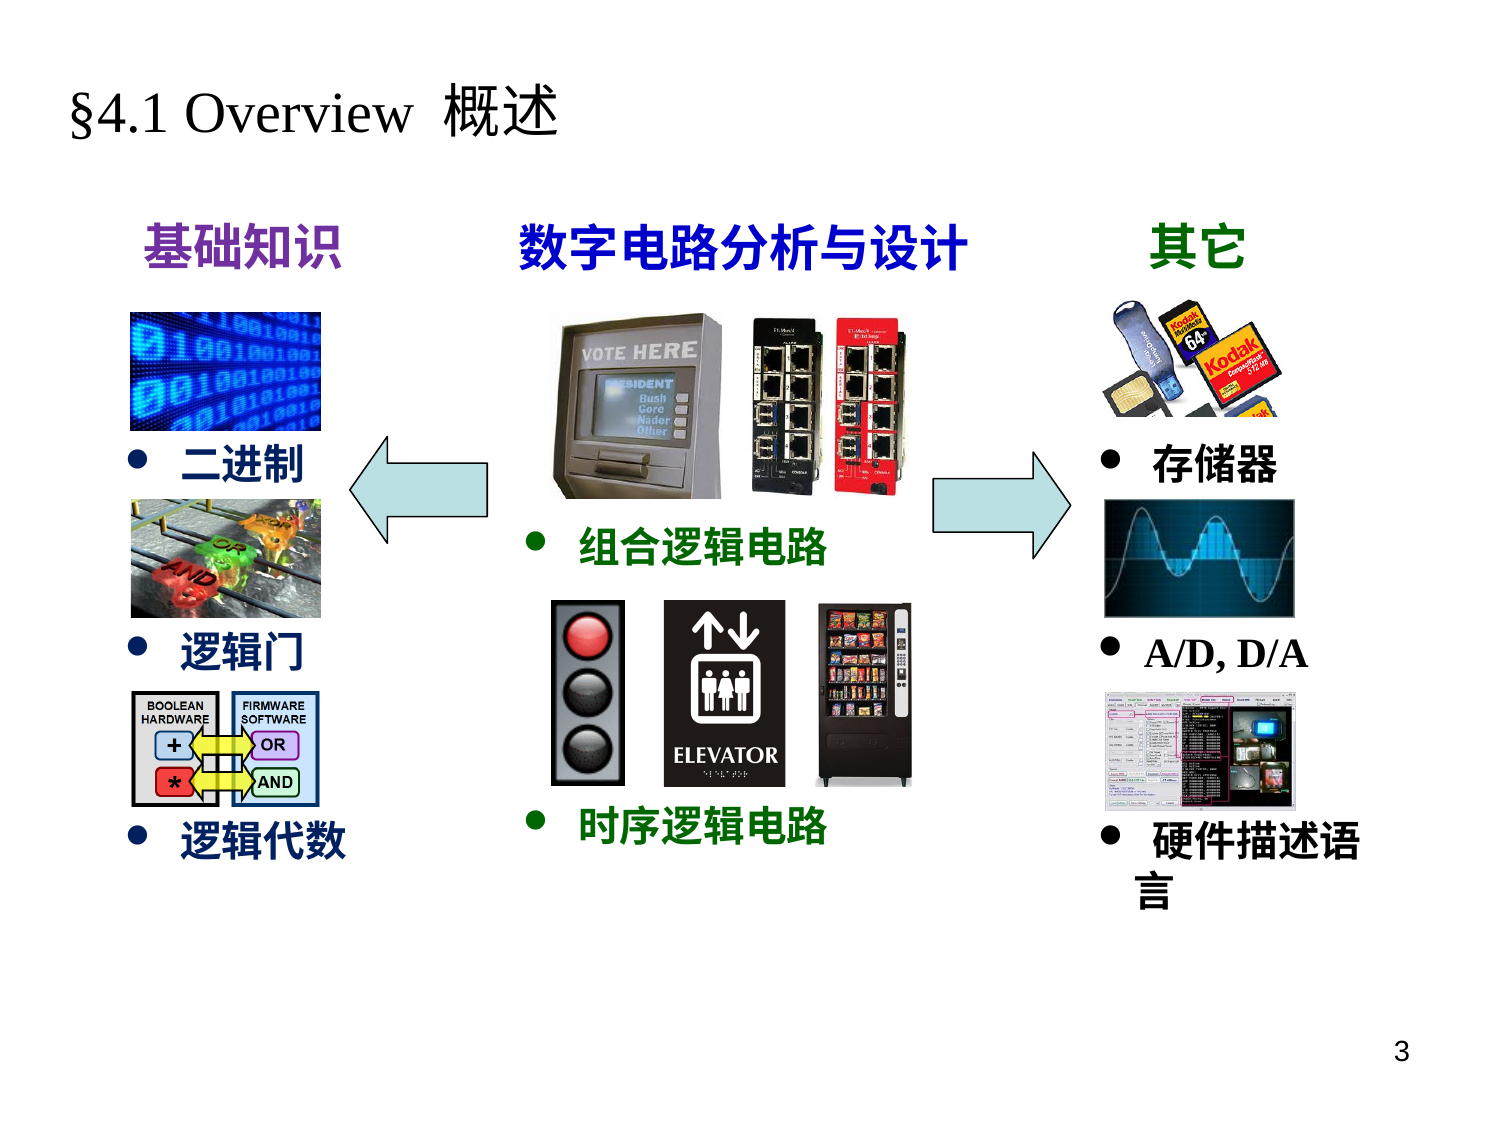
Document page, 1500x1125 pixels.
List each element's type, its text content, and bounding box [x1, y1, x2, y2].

slide_number 3 [1074, 1024, 1425, 1103]
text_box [74, 207, 488, 873]
text_box §4.1 Overview 概述 [53, 66, 1471, 152]
picture [549, 312, 722, 499]
picture [745, 312, 912, 499]
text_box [933, 207, 1411, 873]
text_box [550, 600, 913, 787]
text_box 时序逻辑电路 [508, 792, 927, 858]
text_box 数字电路分析与设计 [504, 209, 929, 284]
text_box 组合逻辑电路 [508, 513, 927, 579]
